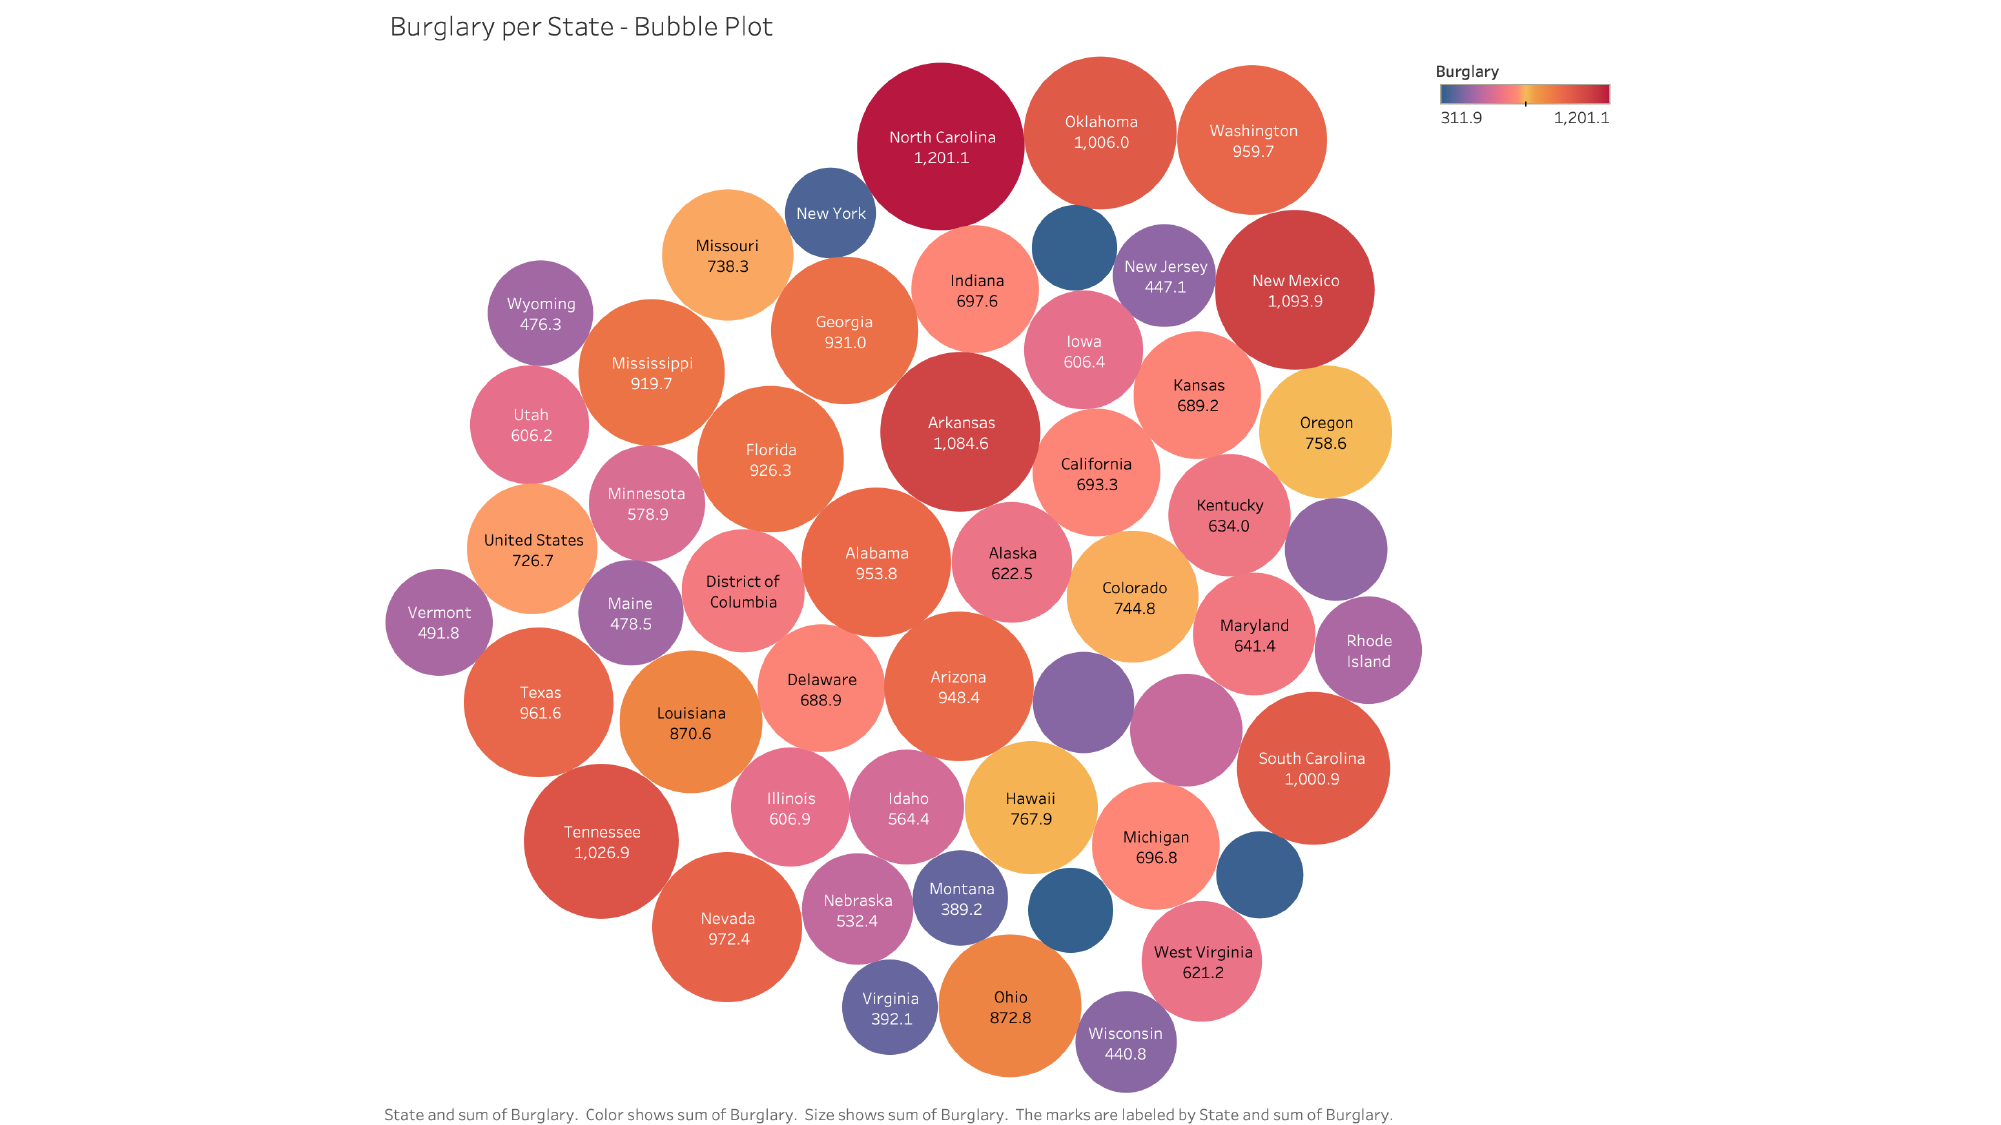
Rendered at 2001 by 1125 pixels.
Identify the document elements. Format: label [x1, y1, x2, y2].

picture [384, 0, 1616, 1125]
